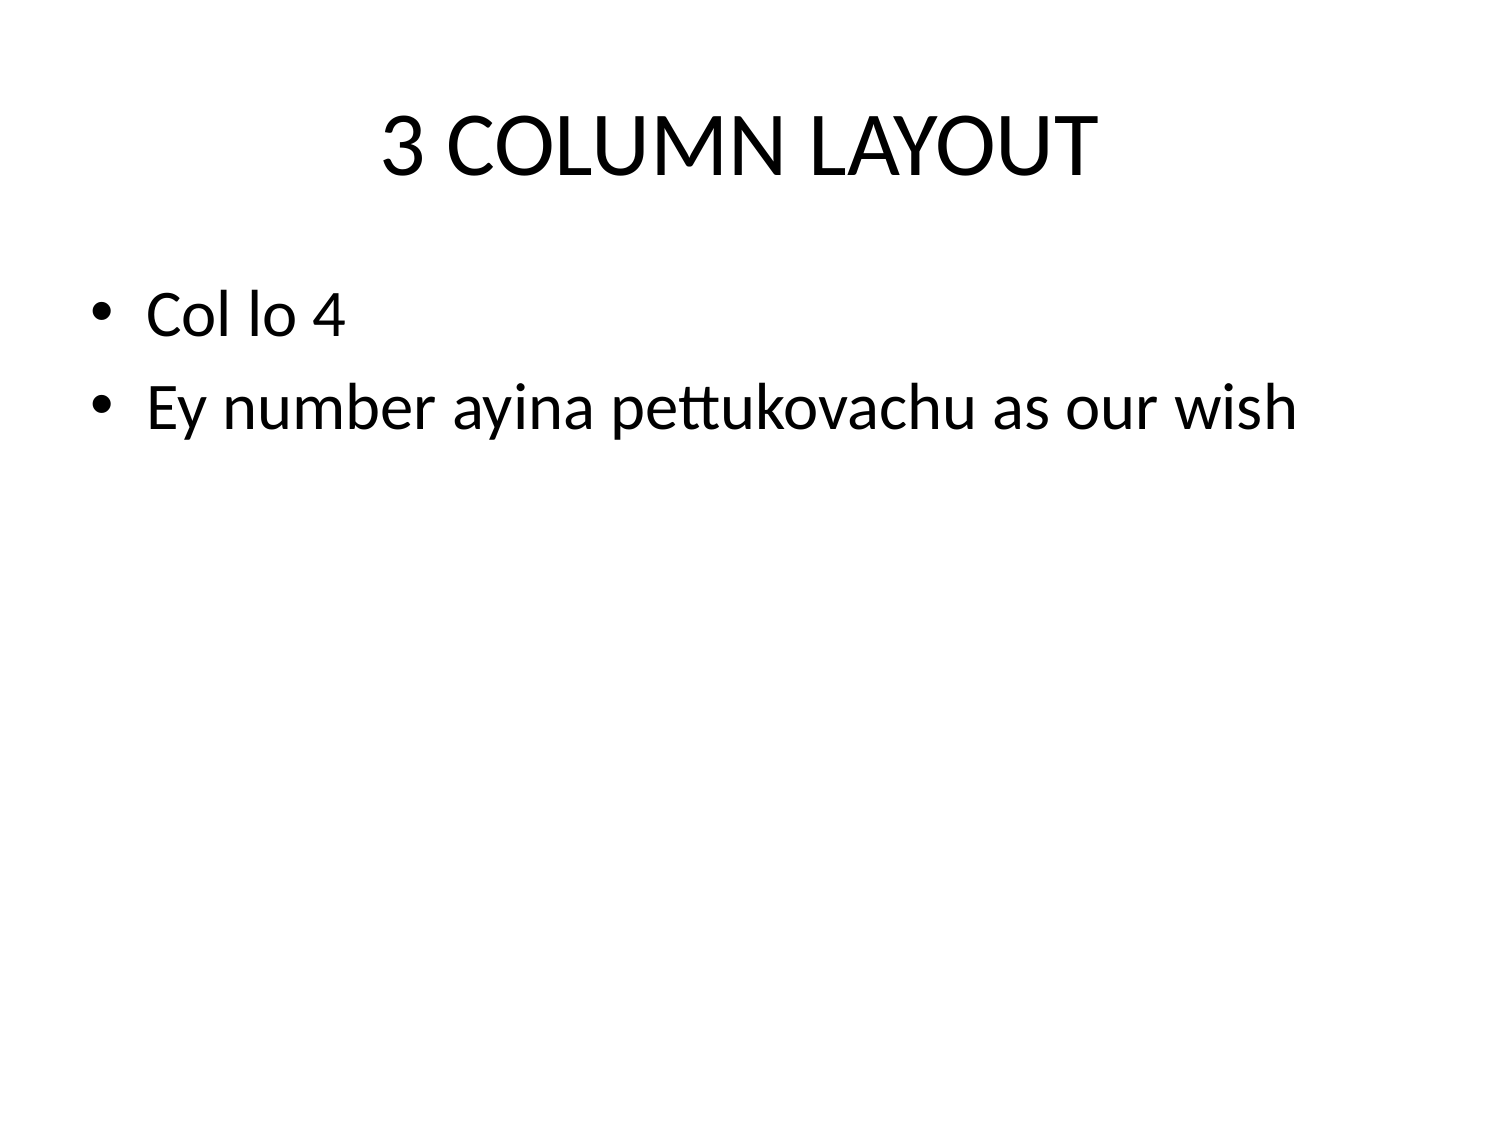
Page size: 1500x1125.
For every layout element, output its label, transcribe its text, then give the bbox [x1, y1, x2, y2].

list Col lo 4 Ey number ayina pettukovachu as our wish [75, 262, 1425, 1005]
title 3 COLUMN LAYOUT [75, 45, 1425, 233]
